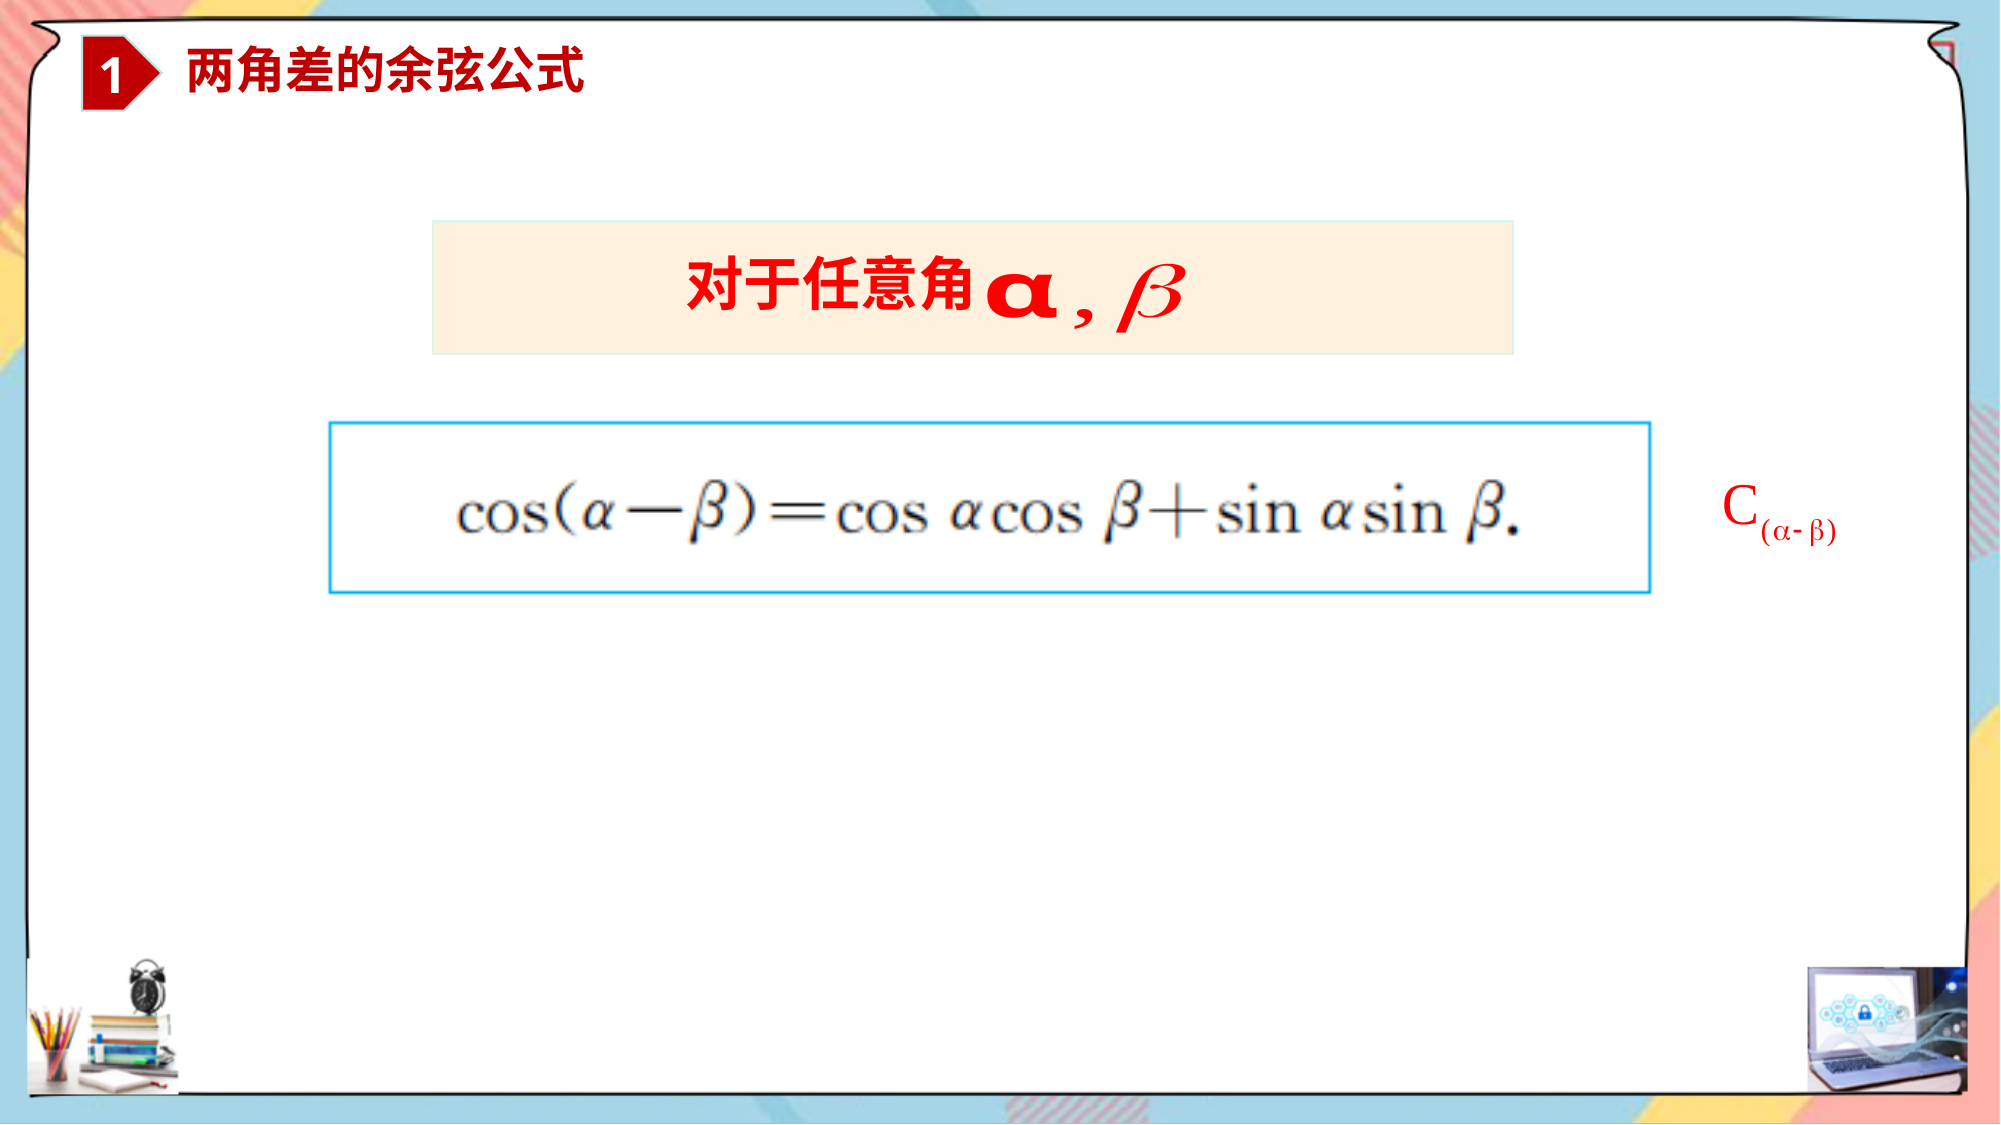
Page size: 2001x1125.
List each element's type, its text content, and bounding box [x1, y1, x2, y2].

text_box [1718, 471, 1844, 555]
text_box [987, 239, 1227, 352]
text_box 对于任意角 [588, 239, 987, 325]
text_box 1 [82, 35, 162, 111]
picture [0, 0, 2001, 1125]
text_box [432, 221, 1514, 354]
text_box 两角差的余弦公式 [162, 38, 796, 159]
